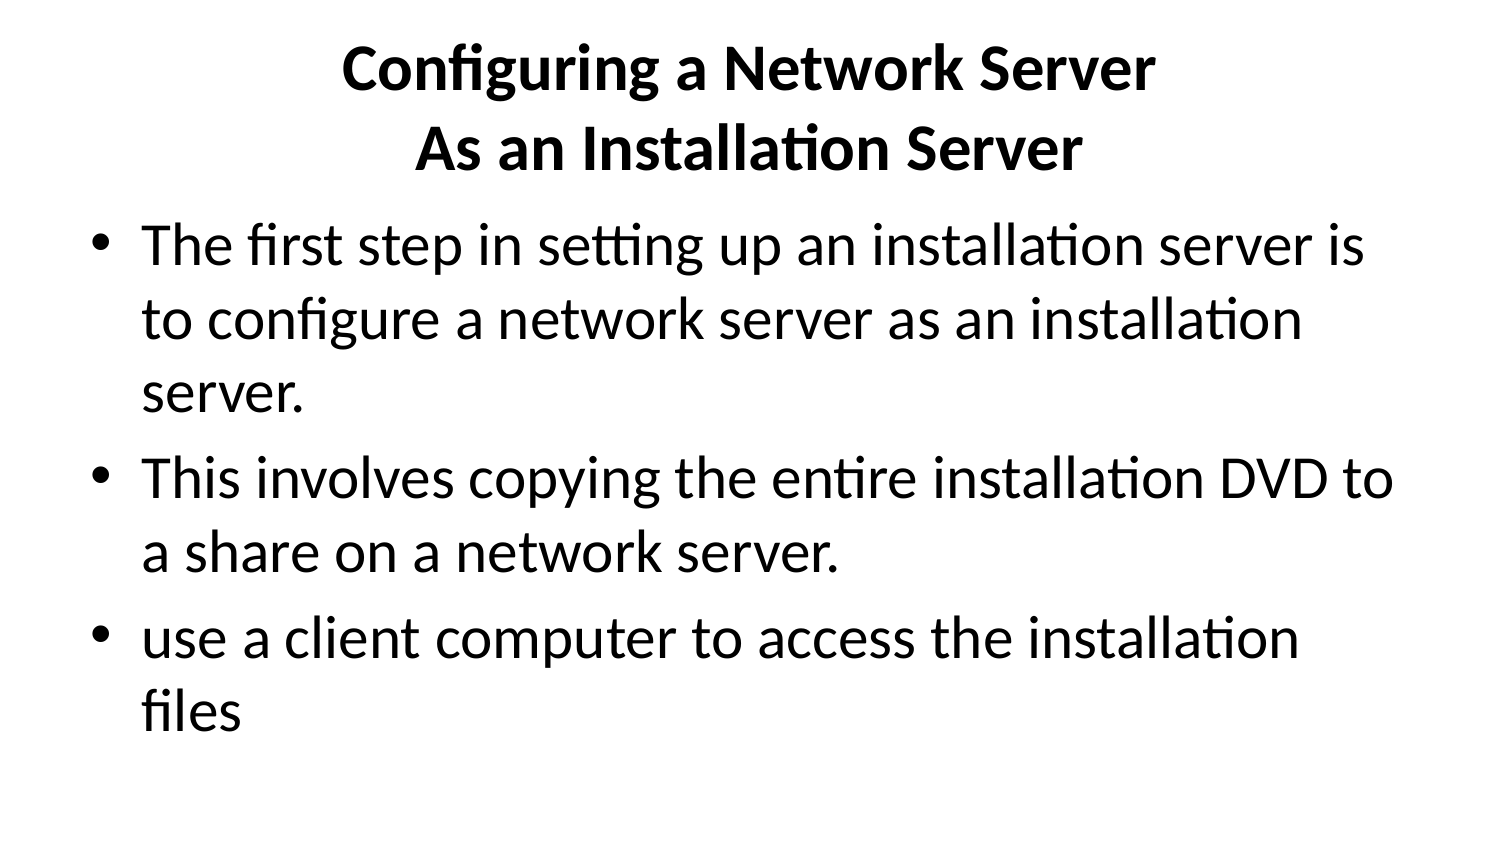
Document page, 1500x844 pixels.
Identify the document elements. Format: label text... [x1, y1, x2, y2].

list The first step in setting up an installation server is to configure a network server as an installation server. This involves copying the entire installation DVD to a share on a network server. use a client computer to access the installation files [75, 196, 1425, 754]
title Configuring a Network Server As an Installation Server [75, 33, 1425, 175]
